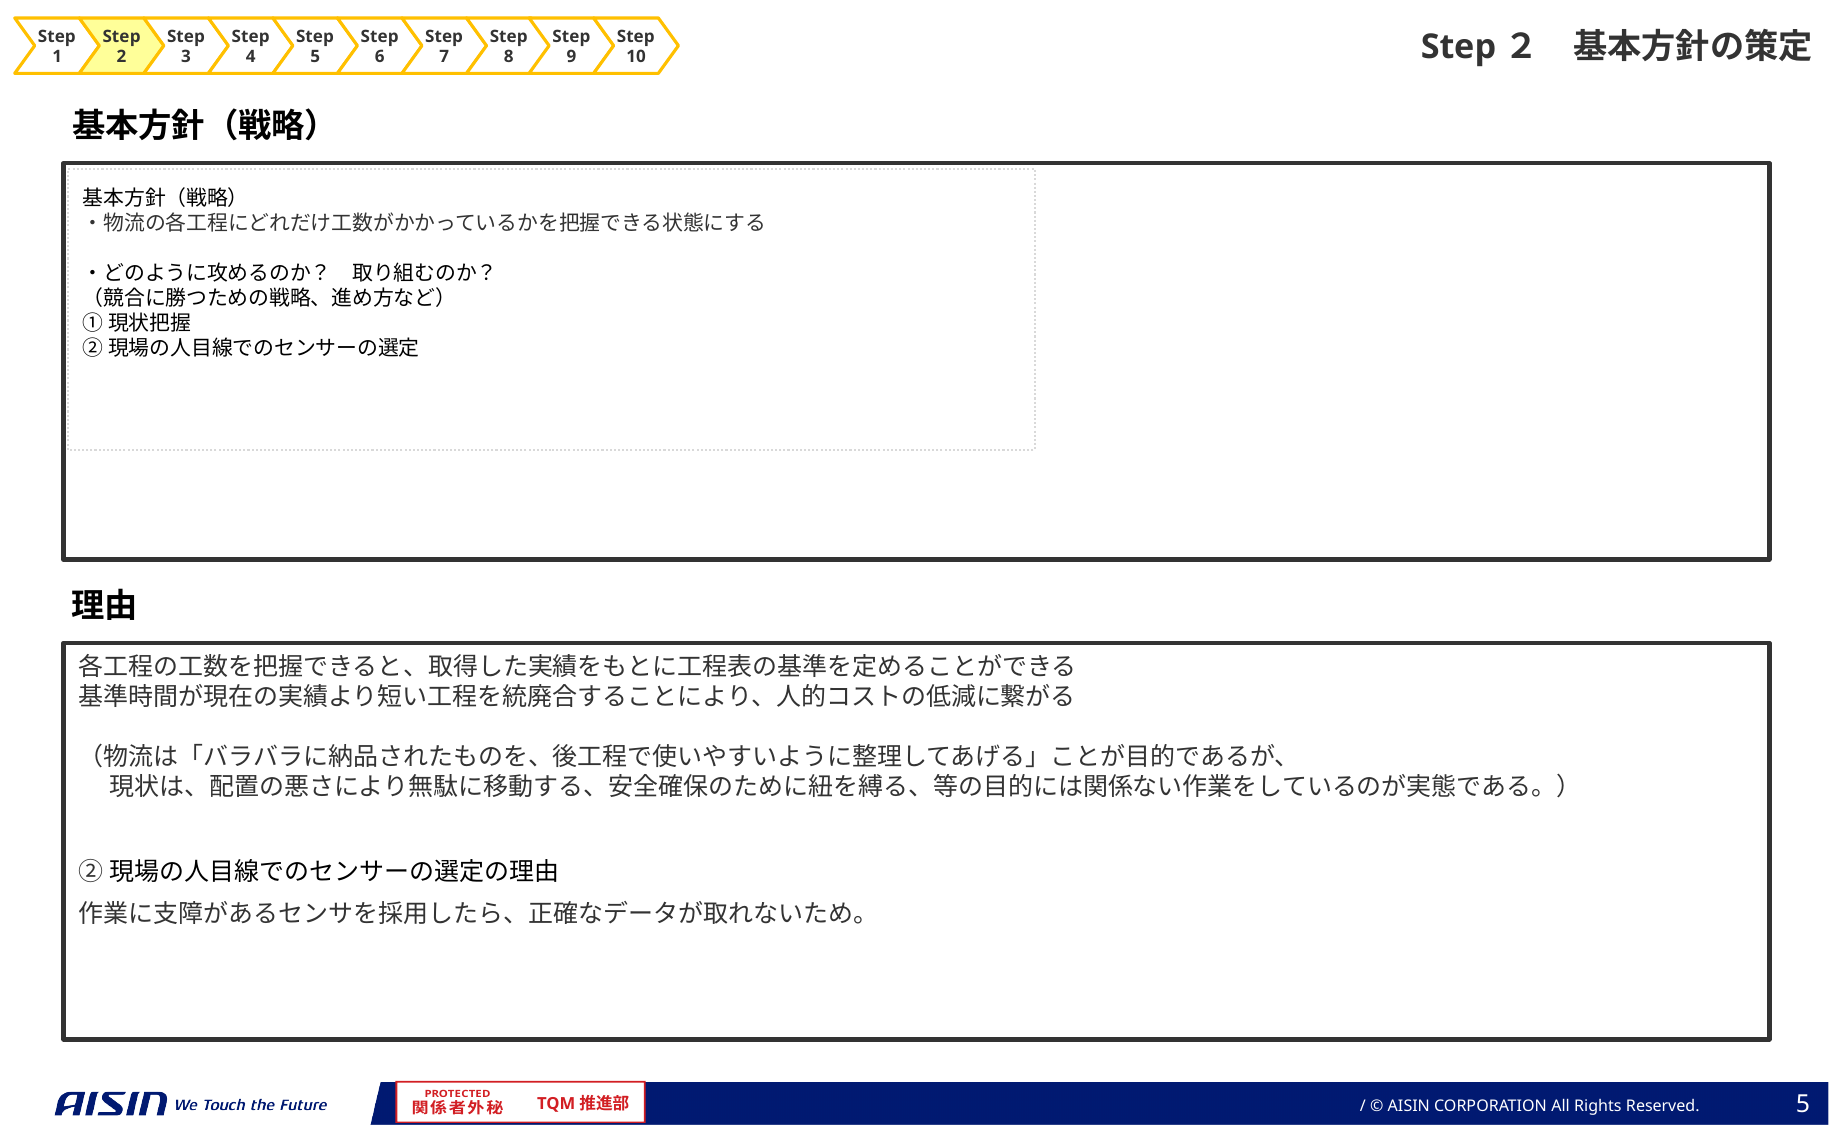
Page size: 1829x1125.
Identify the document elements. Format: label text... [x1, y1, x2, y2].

text_box Step２ 基本方針の策定 [203, 0, 1828, 73]
text_box 基本方針（戦略） ・物流の各工程にどれだけ工数がかかっているかを把握できる状態にする ・どのように攻めるのか？ 取り組むのか？ （競合に勝つための戦略、進め方など） ①現状把握 ②現場の人目線でのセンサーの選定 [67, 169, 1035, 450]
text_box 理由 [56, 576, 153, 632]
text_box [14, 17, 679, 74]
text_box [63, 163, 1770, 560]
text_box 基本方針（戦略） [57, 96, 354, 152]
picture [0, 1082, 1829, 1125]
text_box 各工程の工数を把握できると、取得した実績をもとに工程表の基準を定めることができる 基準時間が現在の実績より短い工程を統廃合することにより、人的コストの低減に繋がる （物流は「バラバラに納品されたものを、後工程で使いやすいように整理してあげる」ことが目的であるが、 現状は、配置の悪さにより無駄に移動する、安全確保のために紐を縛る、等の目的には関係ない作業をしているのが実態である。） ②現場の人目線でのセンサーの選定の理由 作業に支障があるセンサを採用したら、正確なデータが取れないため。 [63, 642, 1770, 1040]
